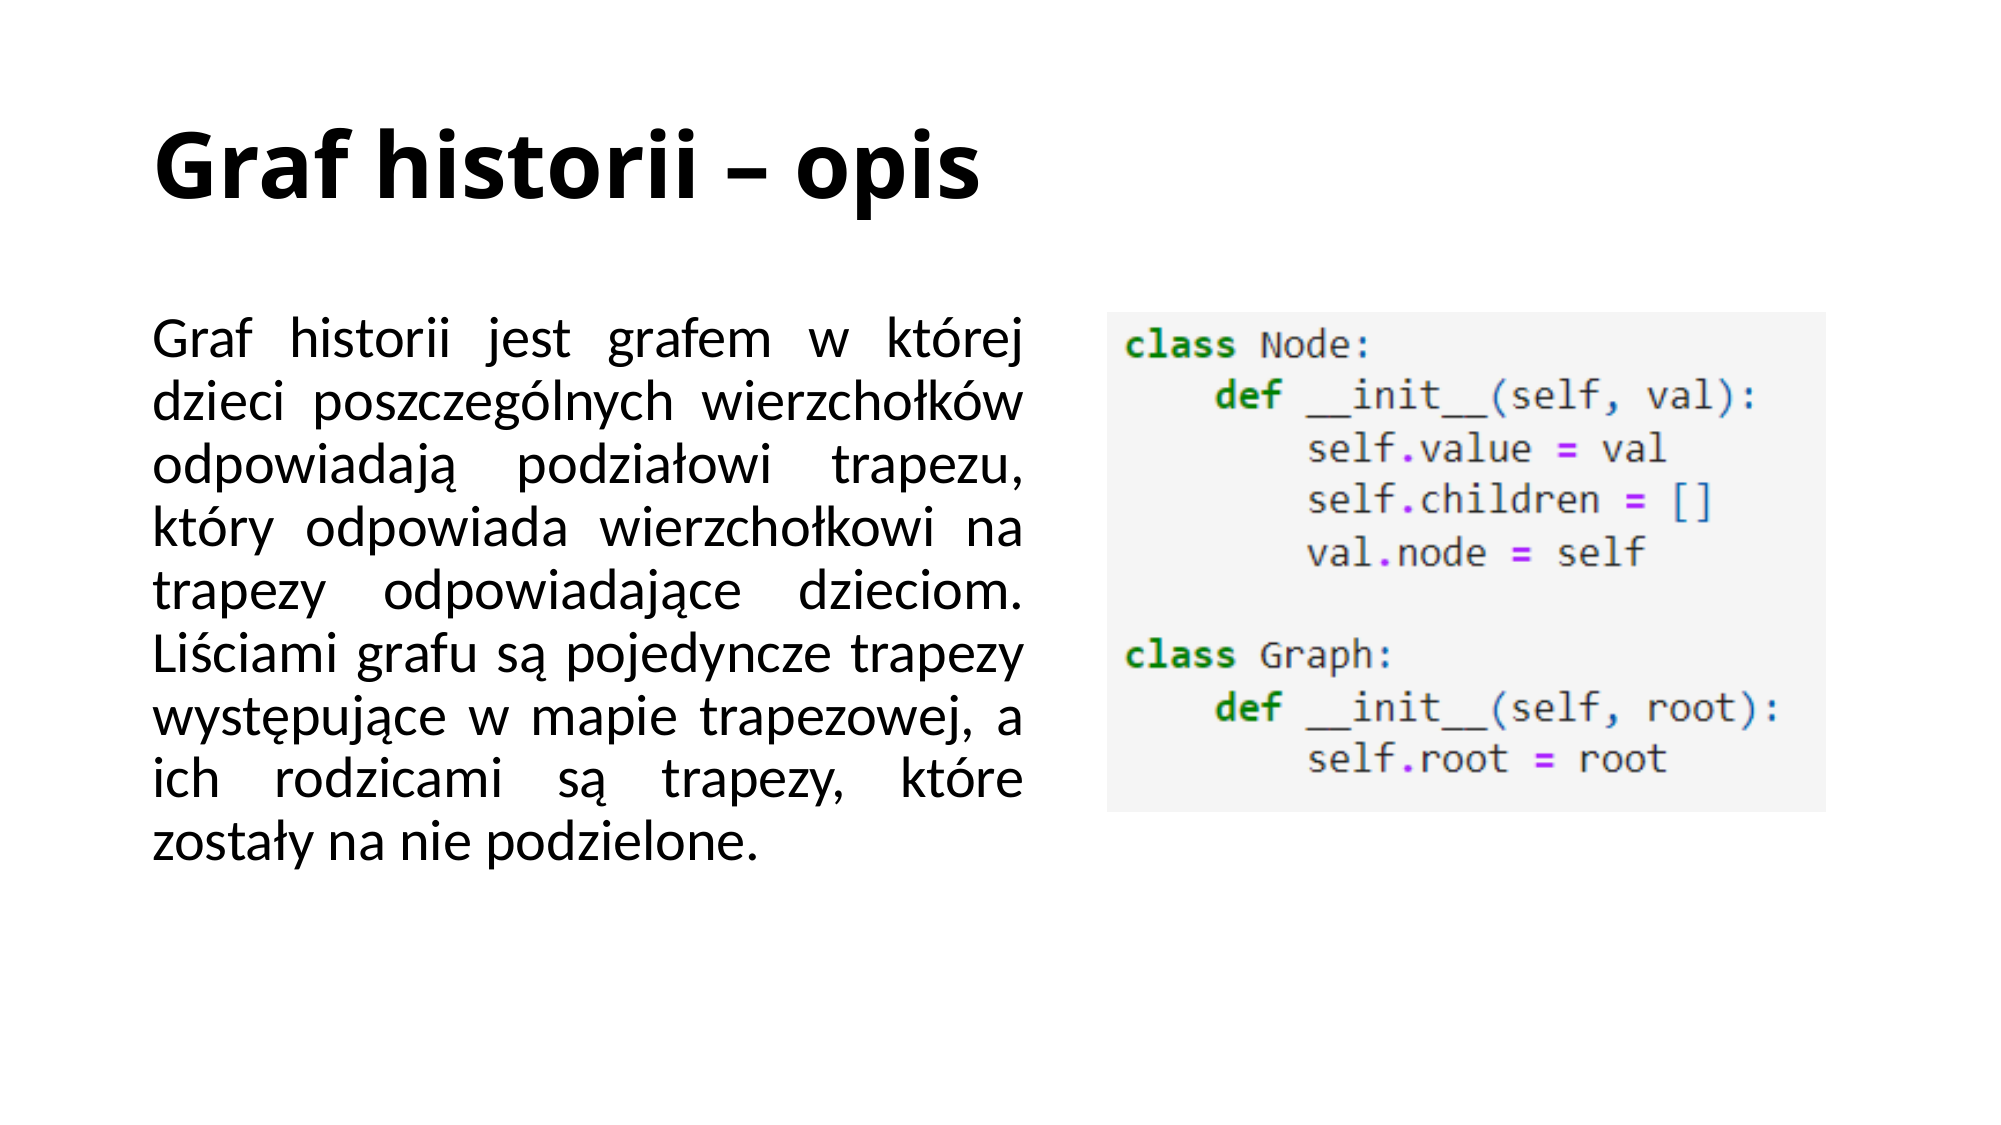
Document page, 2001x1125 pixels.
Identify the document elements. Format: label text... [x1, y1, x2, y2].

list Graf historii jest grafem w której dzieci poszczególnych wierzchołków odpowiadają podziałowi trapezu, który odpowiada wierzchołkowi na trapezy odpowiadające dzieciom. Liściami grafu są pojedyncze trapezy występujące w mapie trapezowej, a ich rodzicami są trapezy, które zostały na nie podzielone. [137, 299, 1041, 1014]
picture [1107, 312, 1826, 812]
title Graf historii – opis [137, 59, 1863, 278]
